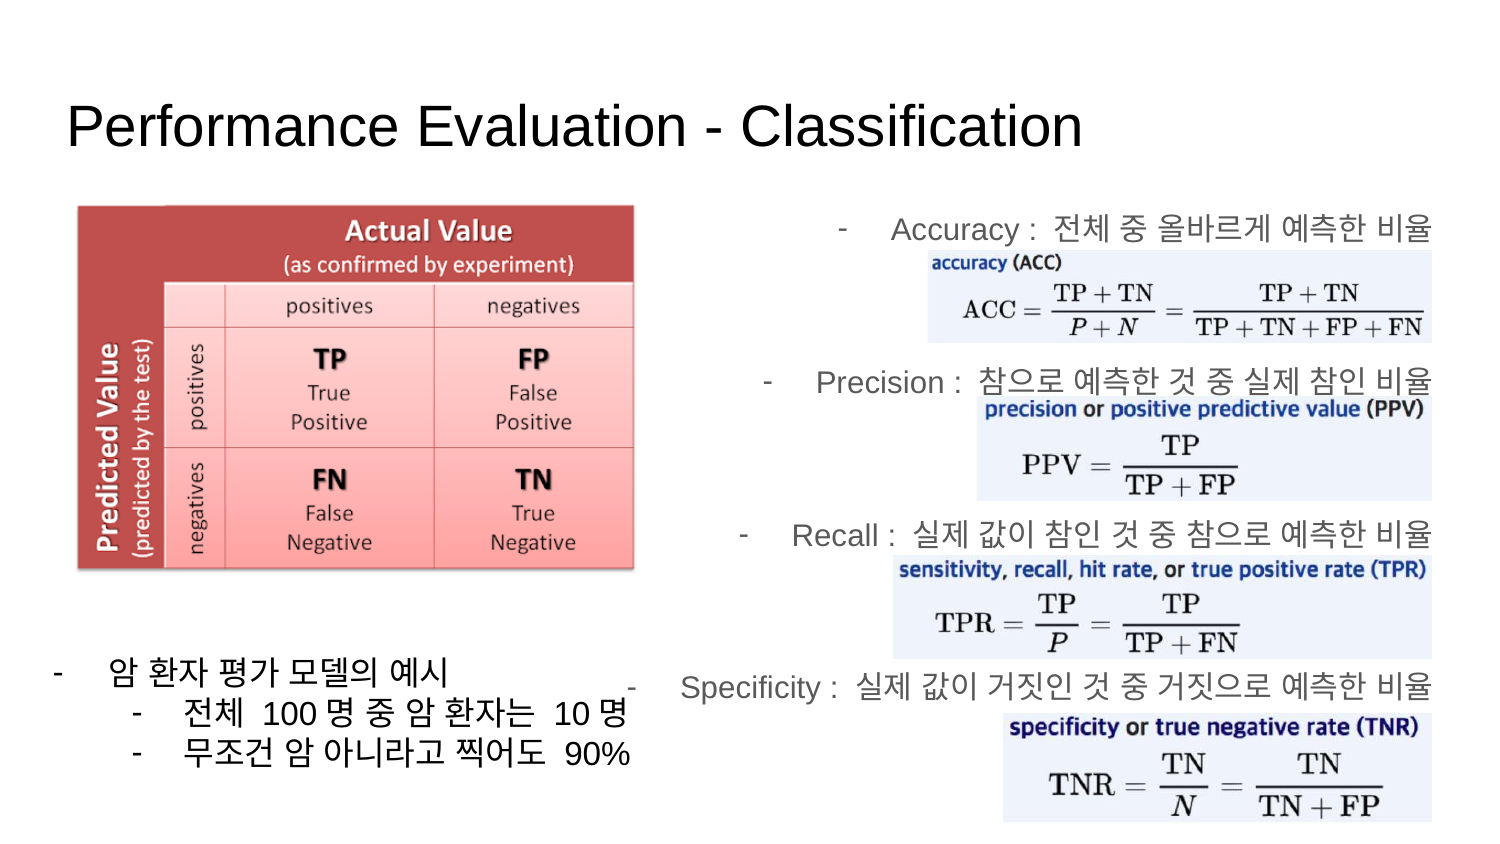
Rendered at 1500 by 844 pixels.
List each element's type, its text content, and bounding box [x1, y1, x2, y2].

picture [975, 396, 1433, 501]
text_box 암 환자 평가 모델의 예시 전체 100명 중 암 환자는 10명 무조건 암 아니라고 찍어도 90% [19, 644, 816, 780]
picture [893, 554, 1433, 659]
picture [1003, 712, 1433, 826]
picture [73, 200, 639, 574]
picture [926, 248, 1433, 343]
title Performance Evaluation - Classification [51, 72, 1449, 167]
list Accuracy : 전체 중 올바르게 예측한 비율 Precision : 참으로 예측한 것 중 실제 참인 비율 Recall : 실제 값이 참인 것 중 참으로 예측한 비율 Specificity : 실제 값이 거짓인 것 중 거짓으로 예측한 비율 [51, 189, 1449, 750]
